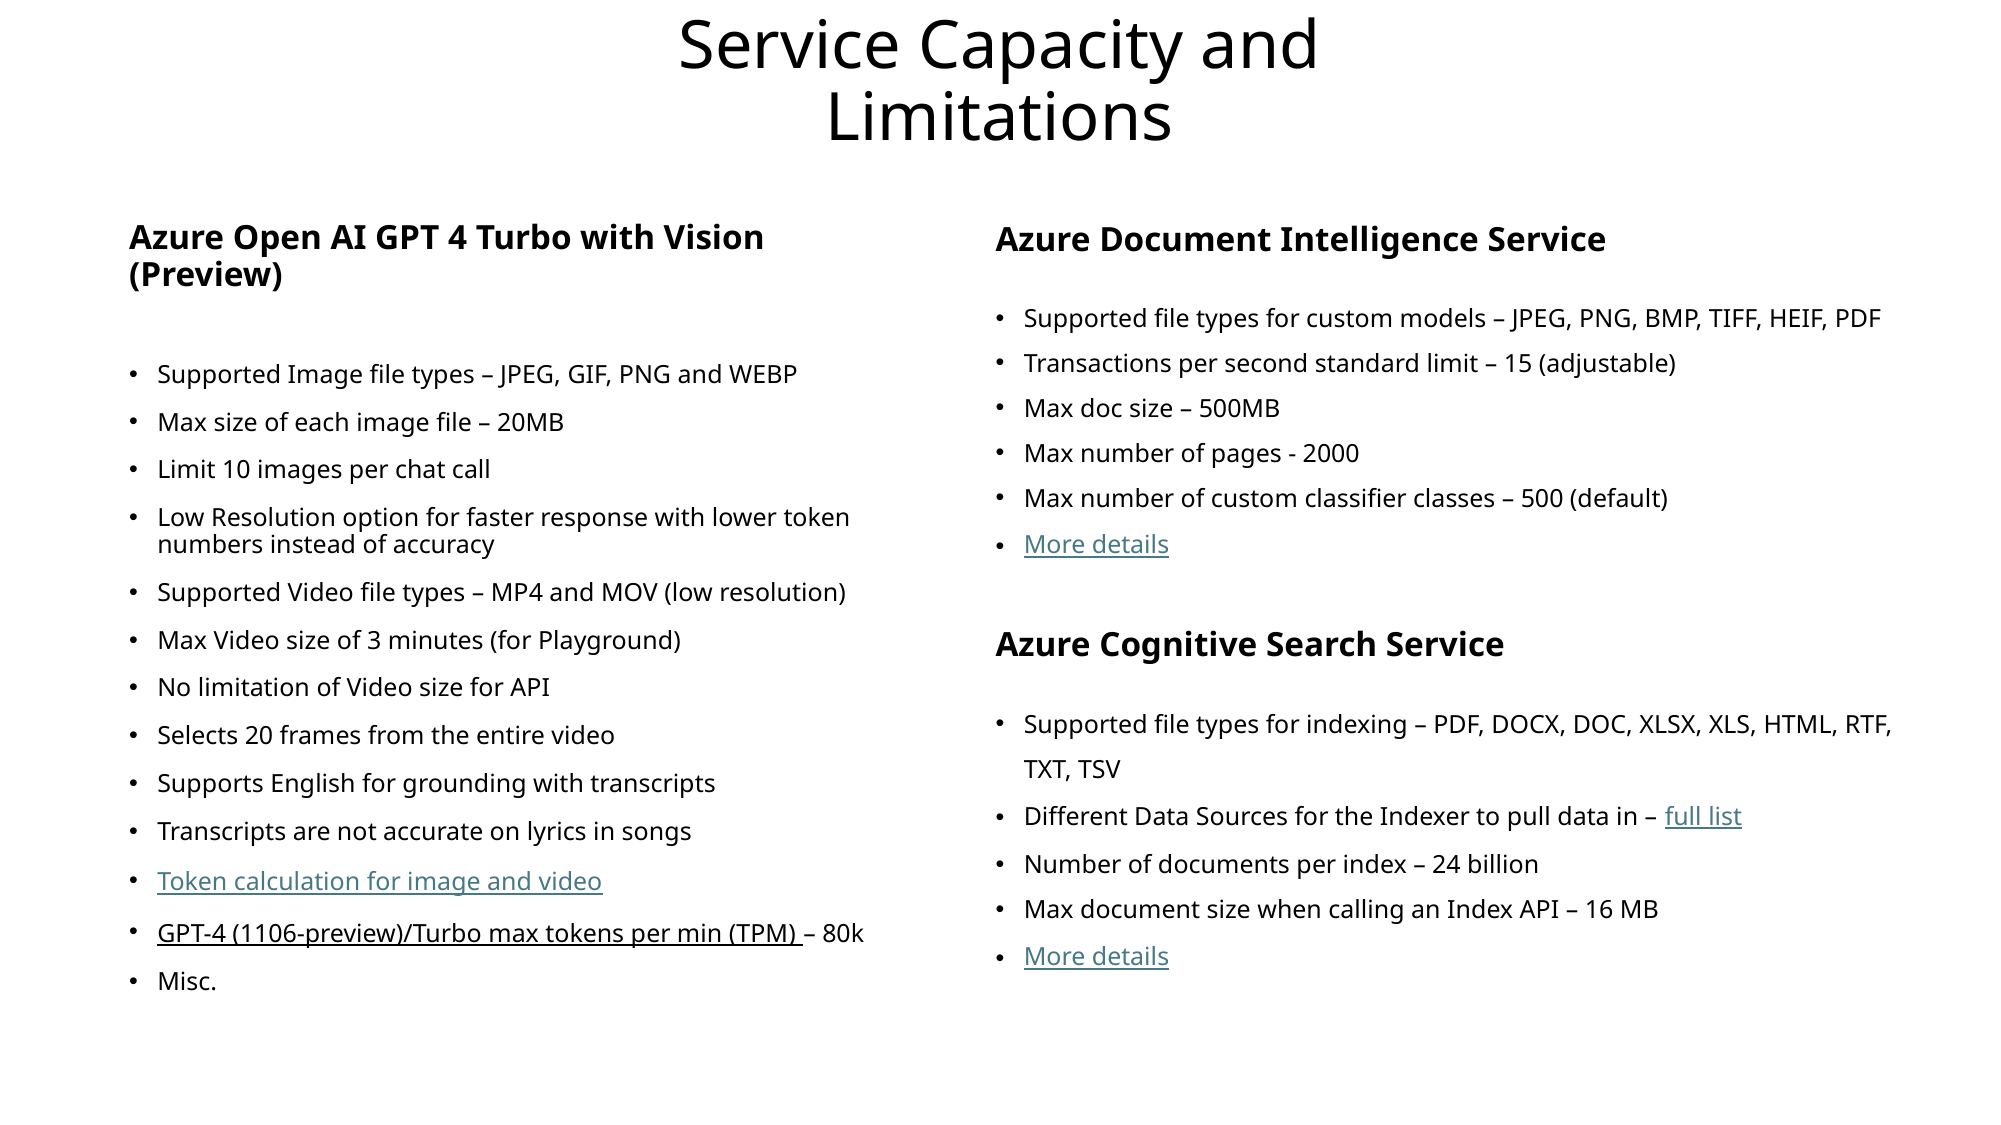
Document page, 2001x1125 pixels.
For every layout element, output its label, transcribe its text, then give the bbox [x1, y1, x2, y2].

text_box Azure Document Intelligence Service Supported file types for custom models – JPEG, PNG, BMP, TIFF, HEIF, PDF Transactions per second standard limit – 15 (adjustable) Max doc size – 500MB Max number of pages - 2000 Max number of custom classifier classes – 500 (default) More details [980, 210, 1921, 571]
title Service Capacity and Limitations [541, 74, 1459, 163]
text_box Azure Cognitive Search Service Supported file types for indexing – PDF, DOCX, DOC, XLSX, XLS, HTML, RTF, TXT, TSV Different Data Sources for the Indexer to pull data in – full list Number of documents per index – 24 billion Max document size when calling an Index API – 16 MB More details [980, 616, 1921, 983]
list Azure Open AI GPT 4 Turbo with Vision (Preview) Supported Image file types – JPEG, GIF, PNG and WEBP Max size of each image file – 20MB Limit 10 images per chat call Low Resolution option for faster response with lower token numbers instead of accuracy Supported Video file types – MP4 and MOV (low resolution) Max Video size of 3 minutes (for Playground) No limitation of Video size for API Selects 20 frames from the entire video Supports English for grounding with transcripts Transcripts are not accurate on lyrics in songs Token calculation for image and video GPT-4 (1106-preview)/Turbo max tokens per min (TPM) – 80k Misc. [114, 213, 909, 1006]
